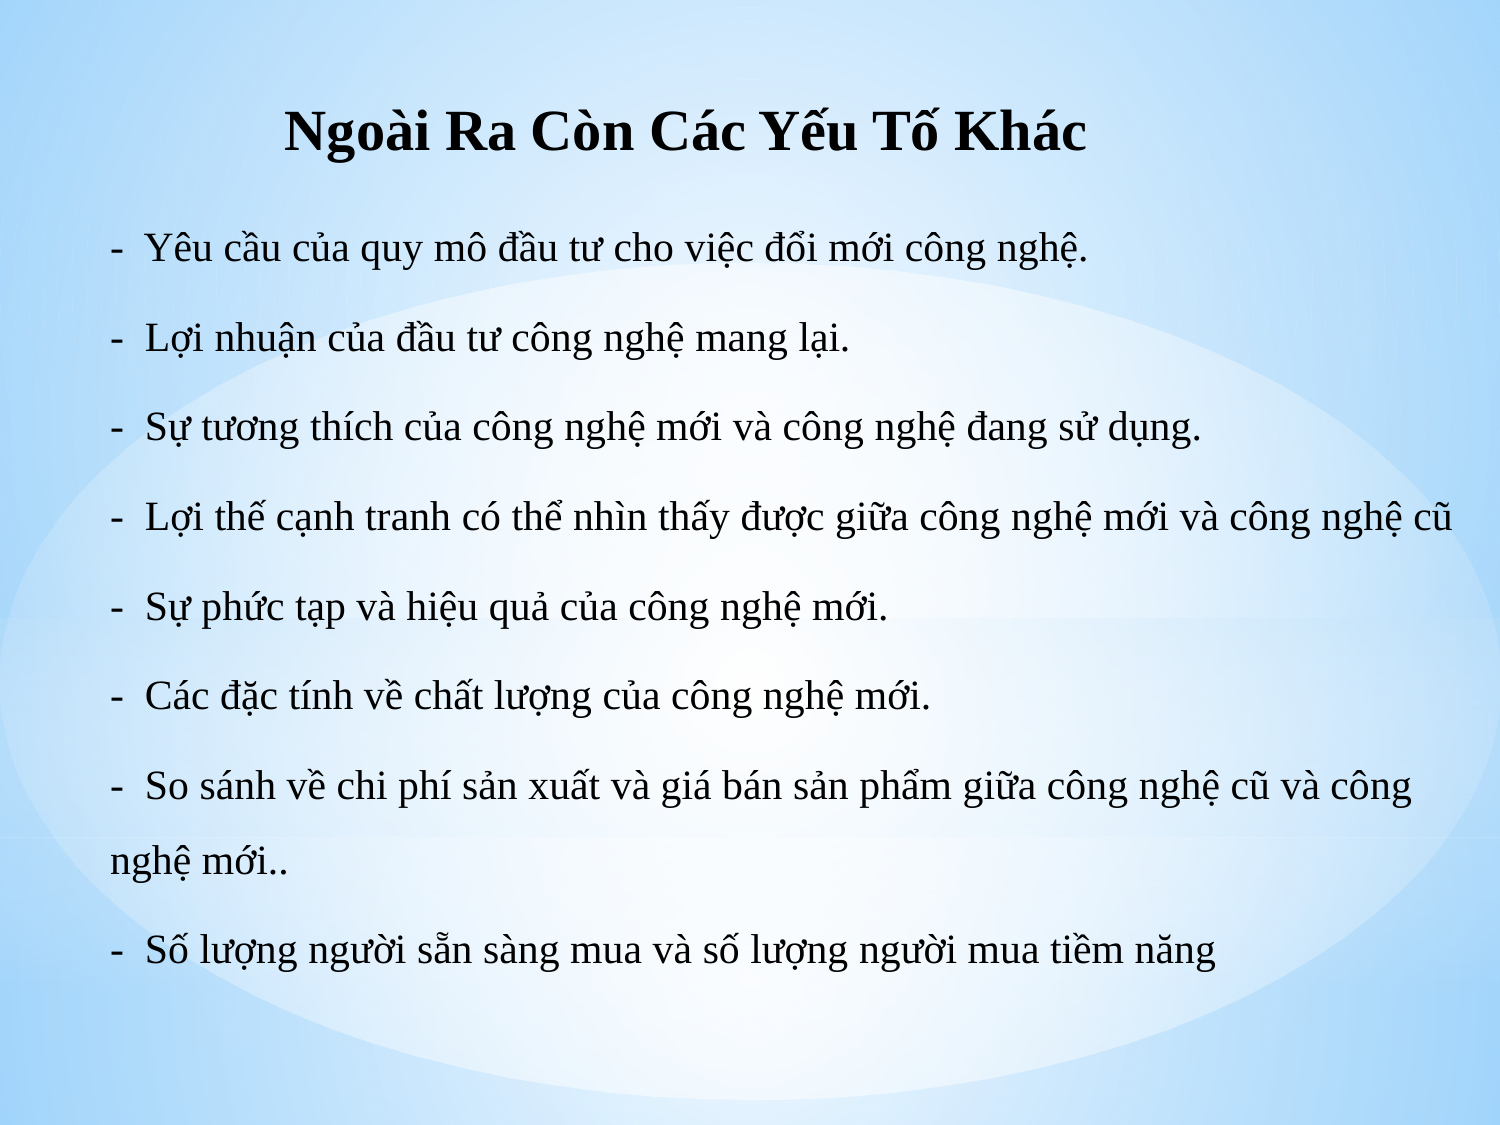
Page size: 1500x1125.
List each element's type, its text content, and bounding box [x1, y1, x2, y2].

list - Yêu cầu của quy mô đầu tư cho việc đổi mới công nghệ. - Lợi nhuận của đầu tư công nghệ mang lại. - Sự tương thích của công nghệ mới và công nghệ đang sử dụng. - Lợi thế cạnh tranh có thể nhìn thấy được giữa công nghệ mới và công nghệ cũ - Sự phức tạp và hiệu quả của công nghệ mới. - Các đặc tính về chất lượng của công nghệ mới. - So sánh về chi phí sản xuất và giá bán sản phẩm giữa công nghệ cũ và công nghệ mới.. - Số lượng người sẵn sàng mua và số lượng người mua tiềm năng [87, 187, 1500, 1025]
text_box Ngoài Ra Còn Các Yếu Tố Khác [262, 50, 1338, 170]
